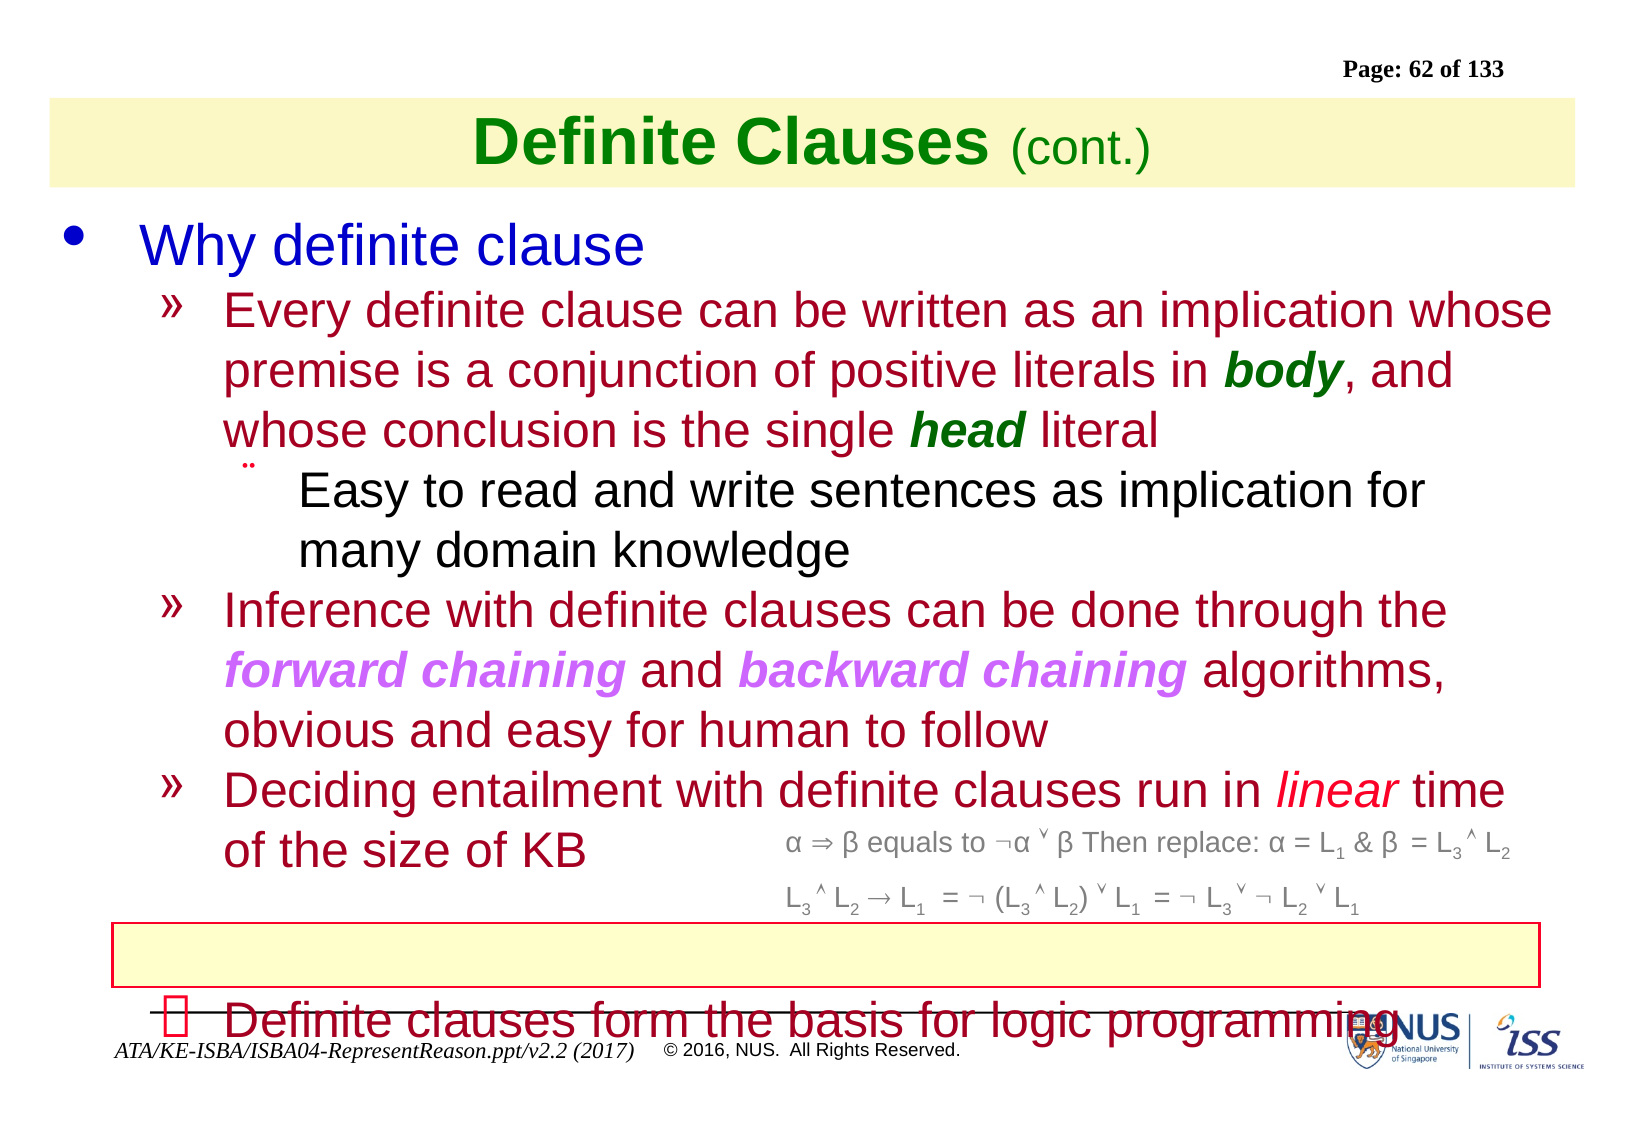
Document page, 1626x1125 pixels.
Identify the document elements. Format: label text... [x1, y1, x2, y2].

picture [1576, 1013, 1585, 1069]
title Definite Clauses (cont.) [49, 97, 1576, 188]
list Why definite clause Every definite clause can be written as an implication whose premise is a conjunction of positive literals in body, and whose conclusion is the single head literal Easy to read and write sentences as implication for many domain knowledge Inference with definite clauses can be done through the forward chaining and backward chaining algorithms, obvious and easy for human to follow Deciding entailment with definite clauses run in linear time of the size of KB  Definite clauses form the basis for logic programming [49, 199, 1576, 1024]
text_box α  β equals to α  β Then replace: α = L1 & β = L3  L2 L3  L2  L1 =  (L3  L2)  L1 =  L3   L2  L1 [695, 799, 1576, 1080]
